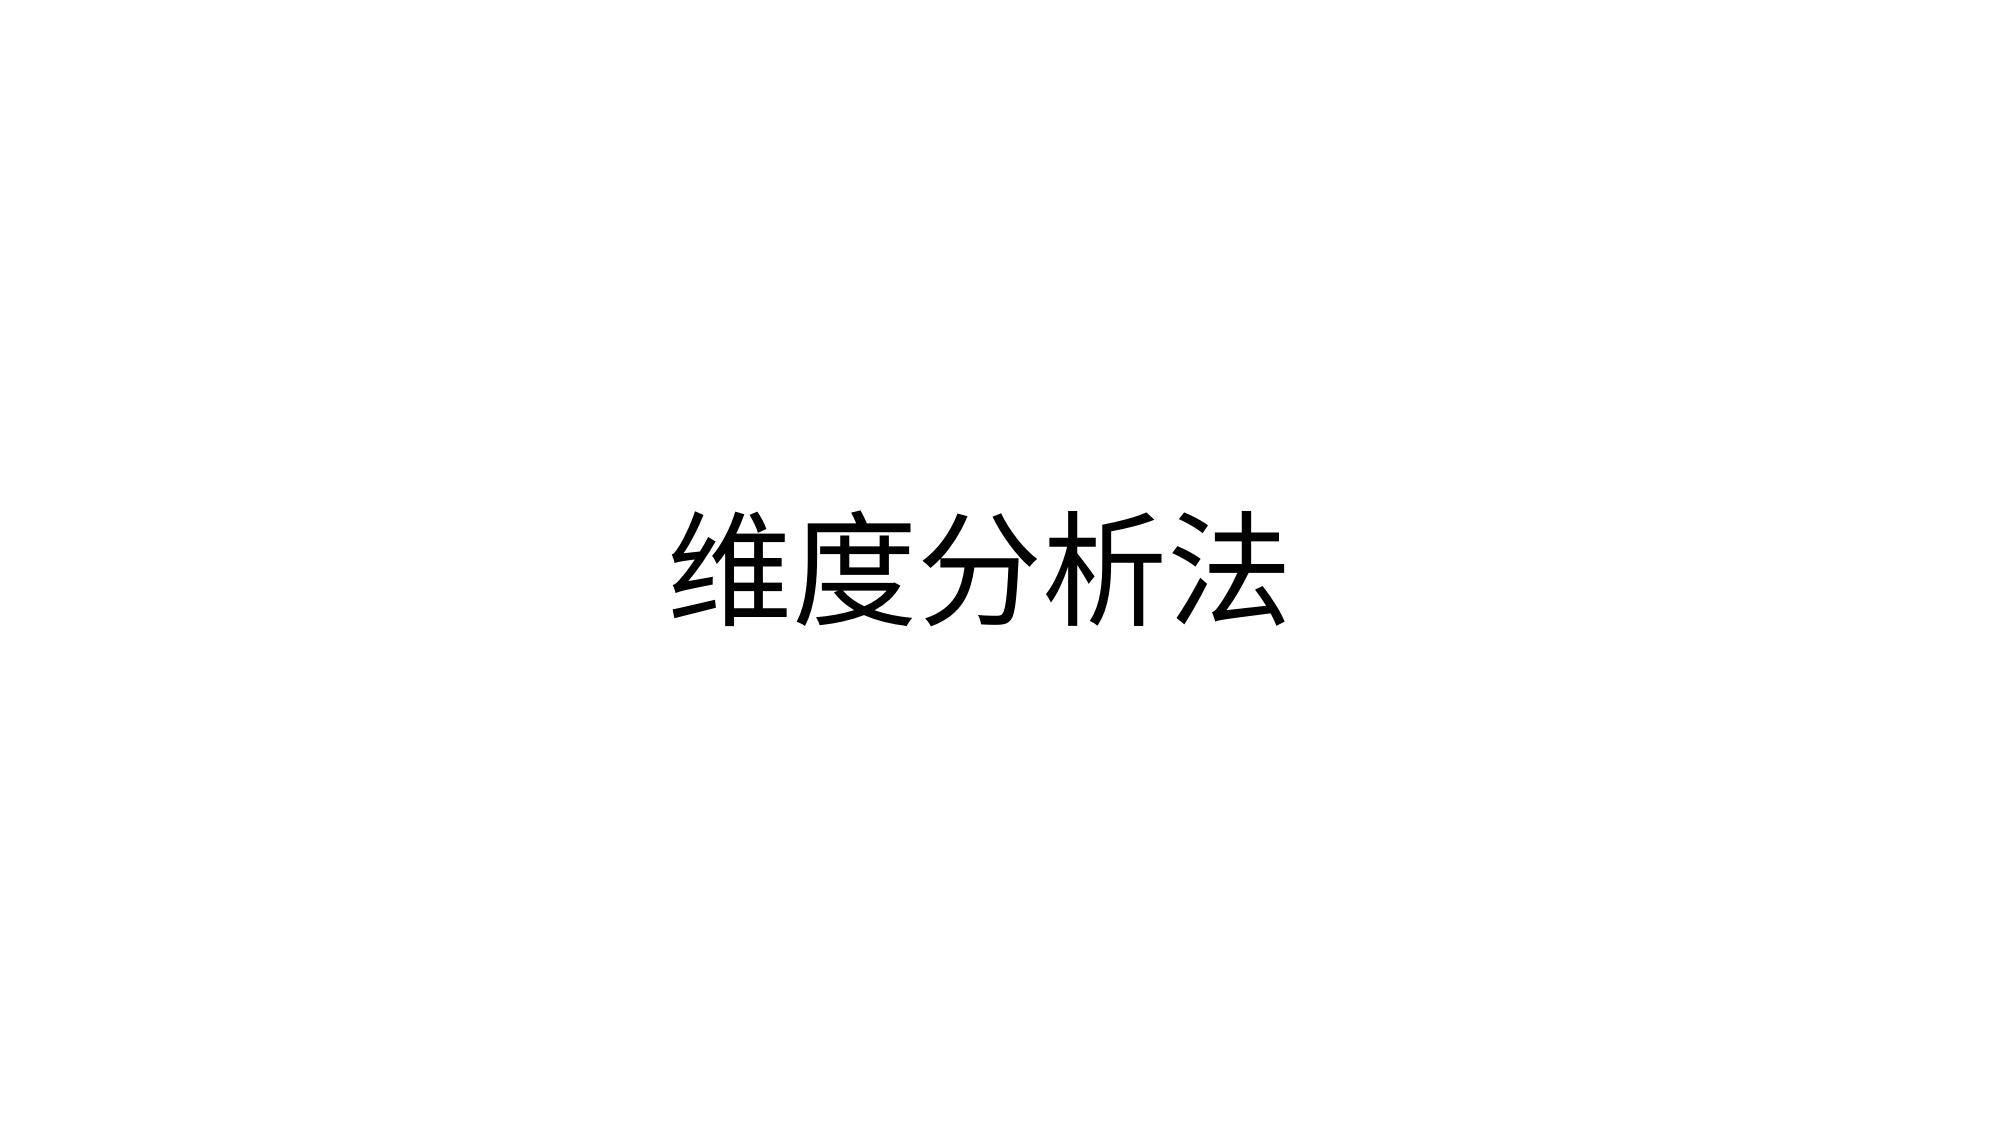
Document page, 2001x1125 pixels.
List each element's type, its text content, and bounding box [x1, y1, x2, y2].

text_box 维度分析法 [652, 484, 1348, 650]
